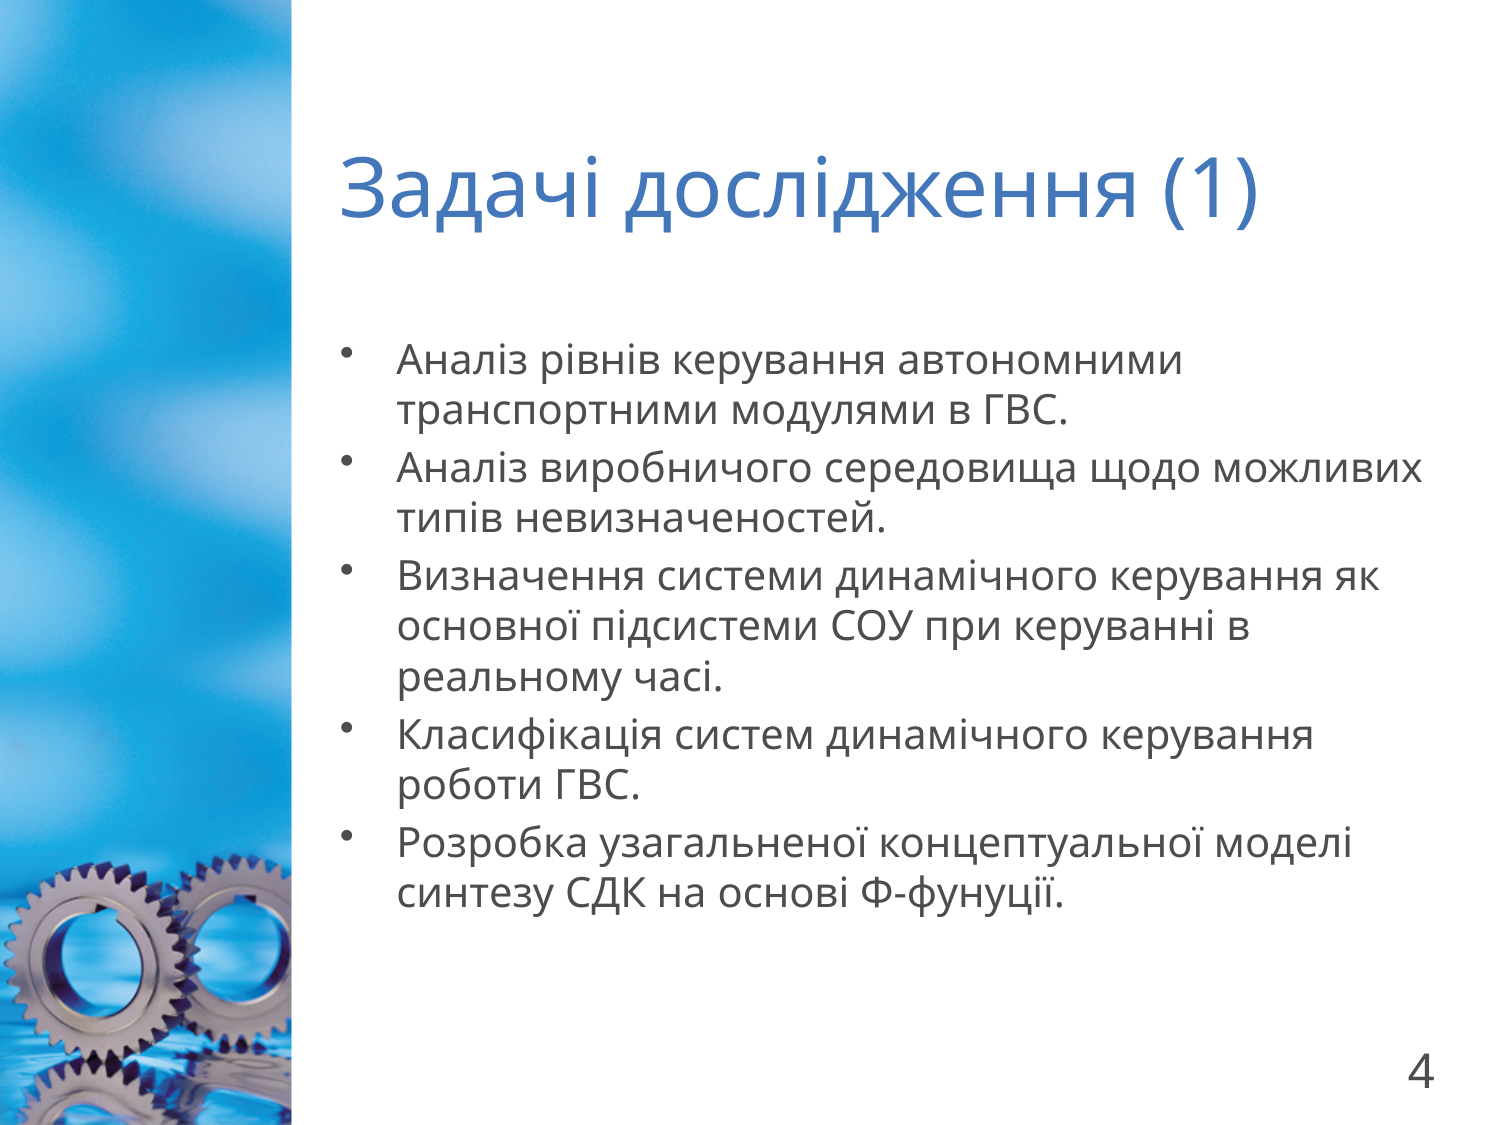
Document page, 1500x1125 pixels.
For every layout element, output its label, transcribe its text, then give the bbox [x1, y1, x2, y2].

list Аналіз рівнів керування автономними транспортними модулями в ГВС. Аналіз виробничого середовища щодо можливих типів невизначеностей. Визначення системи динамічного керування як основної підсистеми СОУ при керуванні в реальному часі. Класифікація систем динамічного керування роботи ГВС. Розробка узагальненої концептуальної моделі синтезу СДК на основі Ф-фунуції. [324, 324, 1463, 1026]
picture [0, 0, 1500, 1125]
title Задачі дослідження (1) [324, 124, 1463, 243]
